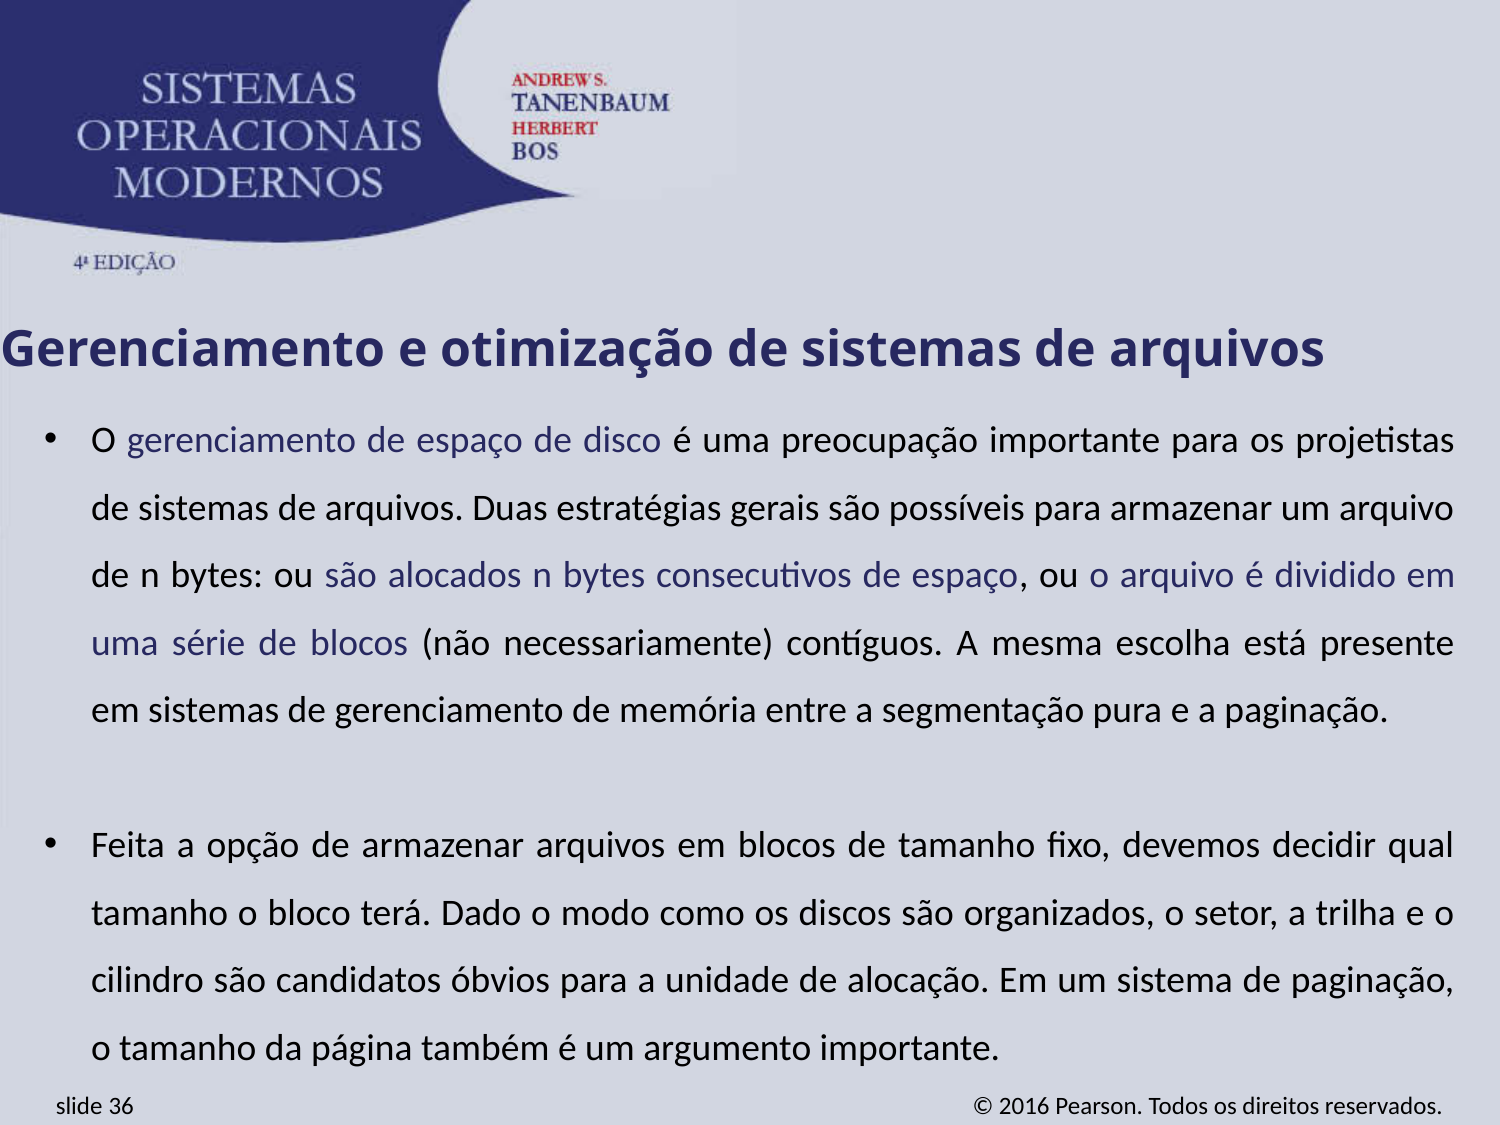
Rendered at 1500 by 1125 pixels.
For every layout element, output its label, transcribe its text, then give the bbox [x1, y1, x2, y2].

text_box O gerenciamento de espaço de disco é uma preocupação importante para os projetistas de sistemas de arquivos. Duas estratégias gerais são possíveis para armazenar um arquivo de n bytes: ou são alocados n bytes consecutivos de espaço, ou o arquivo é dividido em uma série de blocos (não necessariamente) contíguos. A mesma escolha está presente em sistemas de gerenciamento de memória entre a segmentação pura e a paginação. Feita a opção de armazenar arquivos em blocos de tamanho fixo, devemos decidir qual tamanho o bloco terá. Dado o modo como os discos são organizados, o setor, a trilha e o cilindro são candidatos óbvios para a unidade de alocação. Em um sistema de paginação, o tamanho da página também é um argumento importante. [29, 385, 1471, 1075]
text_box Gerenciamento e otimização de sistemas de arquivos [0, 309, 1341, 385]
picture [0, 0, 1500, 1125]
